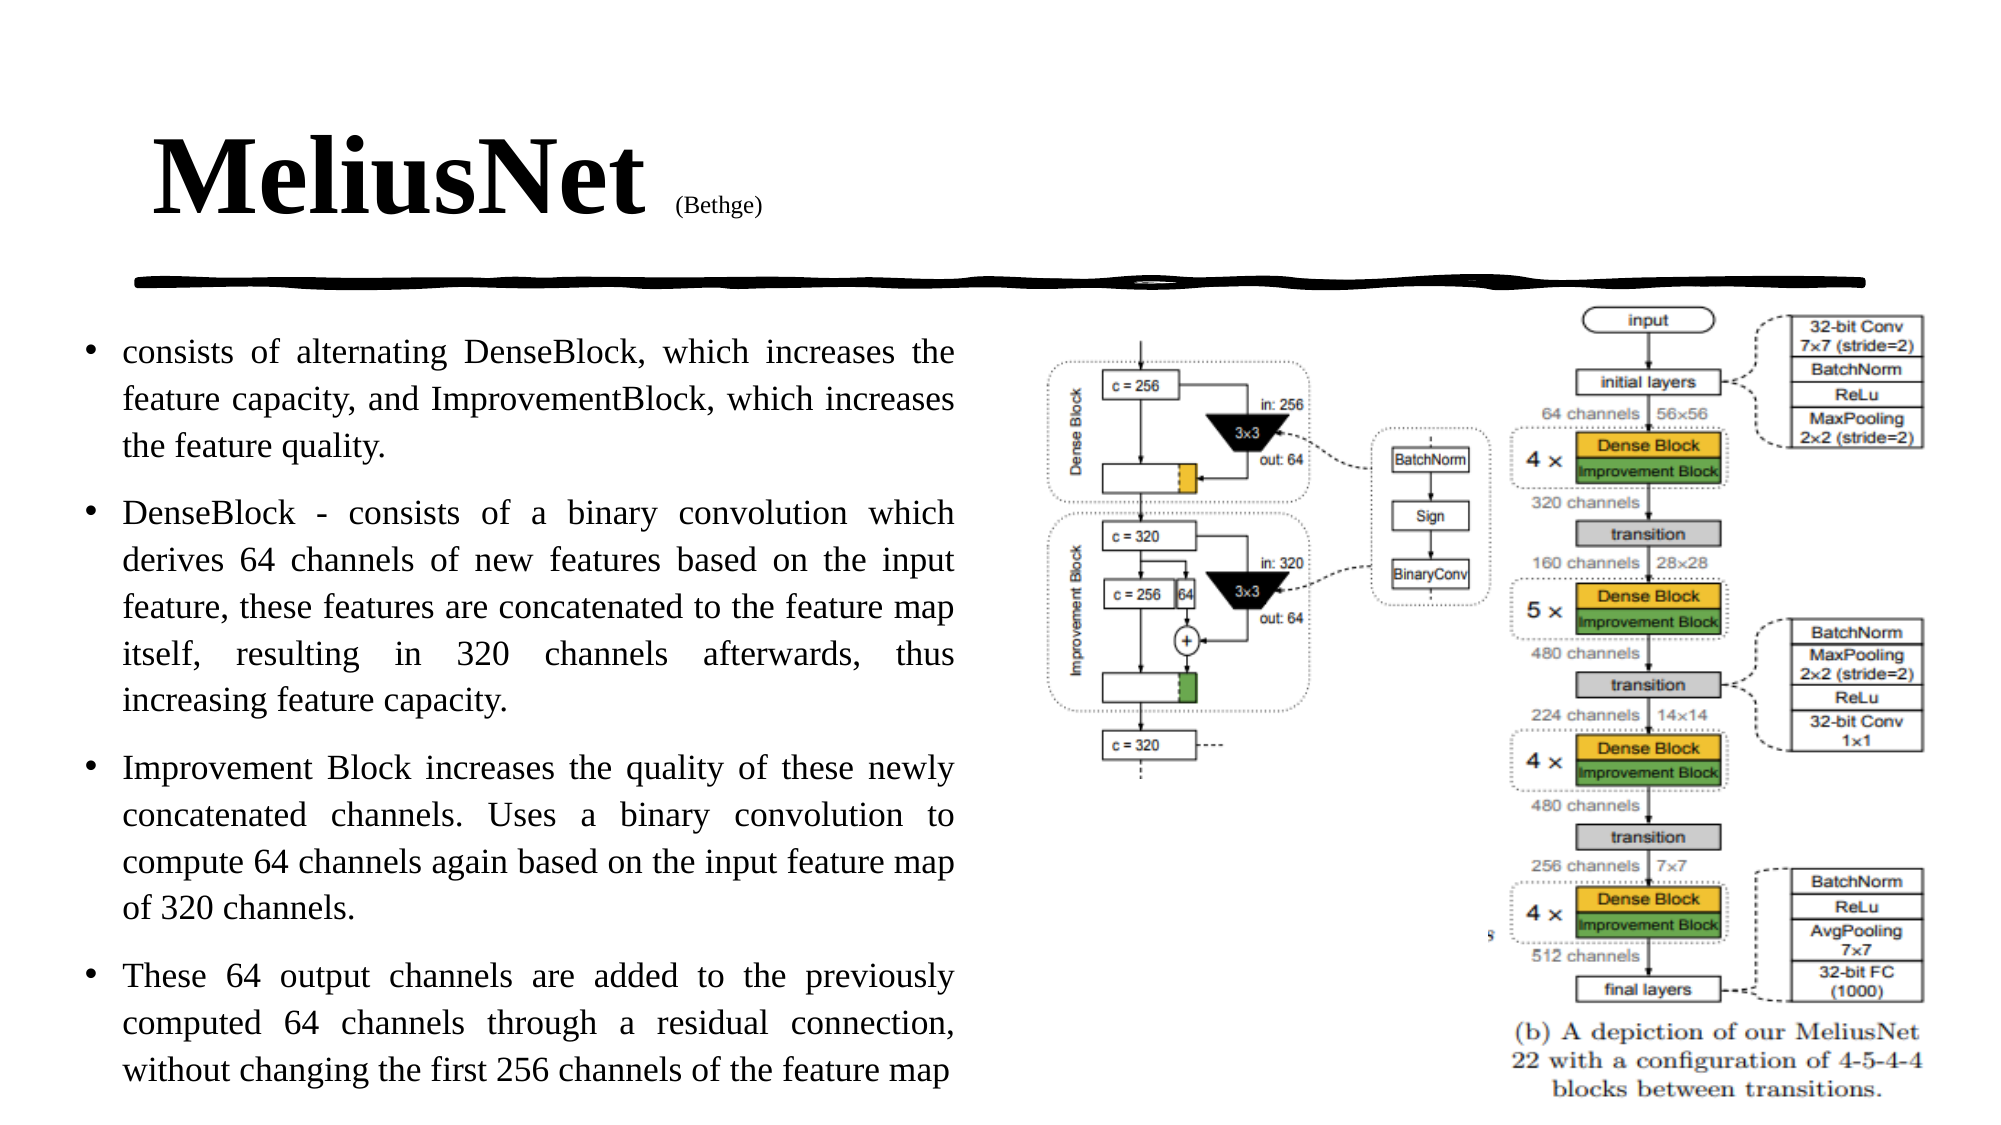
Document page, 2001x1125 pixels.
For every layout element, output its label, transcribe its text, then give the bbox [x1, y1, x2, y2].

title MeliusNet (Bethge) [137, 59, 1863, 278]
picture [970, 299, 1947, 1111]
list consists of alternating DenseBlock, which increases the feature capacity, and ImprovementBlock, which increases the feature quality. DenseBlock - consists of a binary convolution which derives 64 channels of new features based on the input feature, these features are concatenated to the feature map itself, resulting in 320 channels afterwards, thus increasing feature capacity. Improvement Block increases the quality of these newly concatenated channels. Uses a binary convolution to compute 64 channels again based on the input feature map of 320 channels. These 64 output channels are added to the previously computed 64 channels through a residual connection, without changing the first 256 channels of the feature map [69, 316, 971, 1066]
